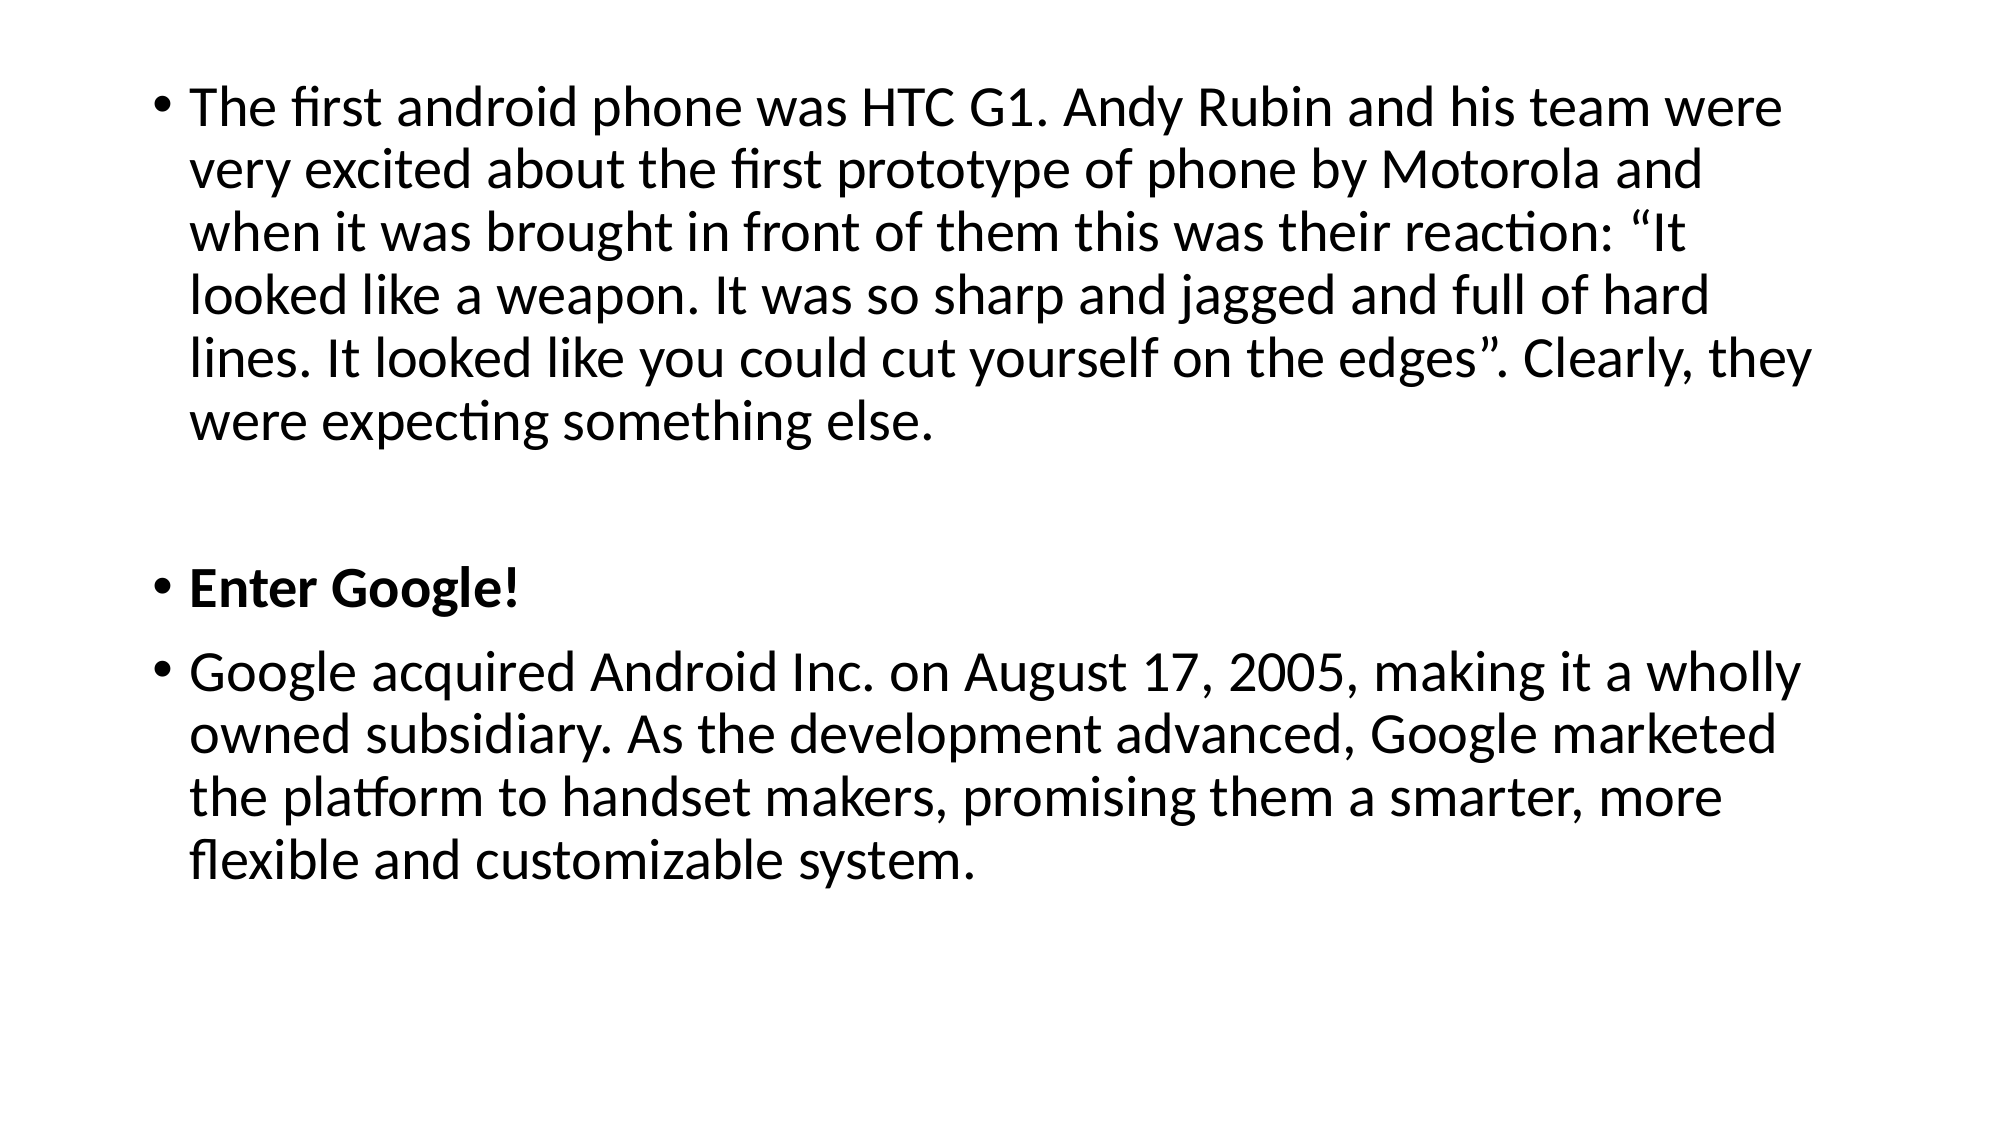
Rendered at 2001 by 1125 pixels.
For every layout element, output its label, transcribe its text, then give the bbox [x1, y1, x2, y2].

list The first android phone was HTC G1. Andy Rubin and his team were very excited about the first prototype of phone by Motorola and when it was brought in front of them this was their reaction: “It looked like a weapon. It was so sharp and jagged and full of hard lines. It looked like you could cut yourself on the edges”. Clearly, they were expecting something else. Enter Google! Google acquired Android Inc. on August 17, 2005, making it a wholly owned subsidiary. As the development advanced, Google marketed the platform to handset makers, promising them a smarter, more flexible and customizable system. [137, 68, 1863, 1014]
